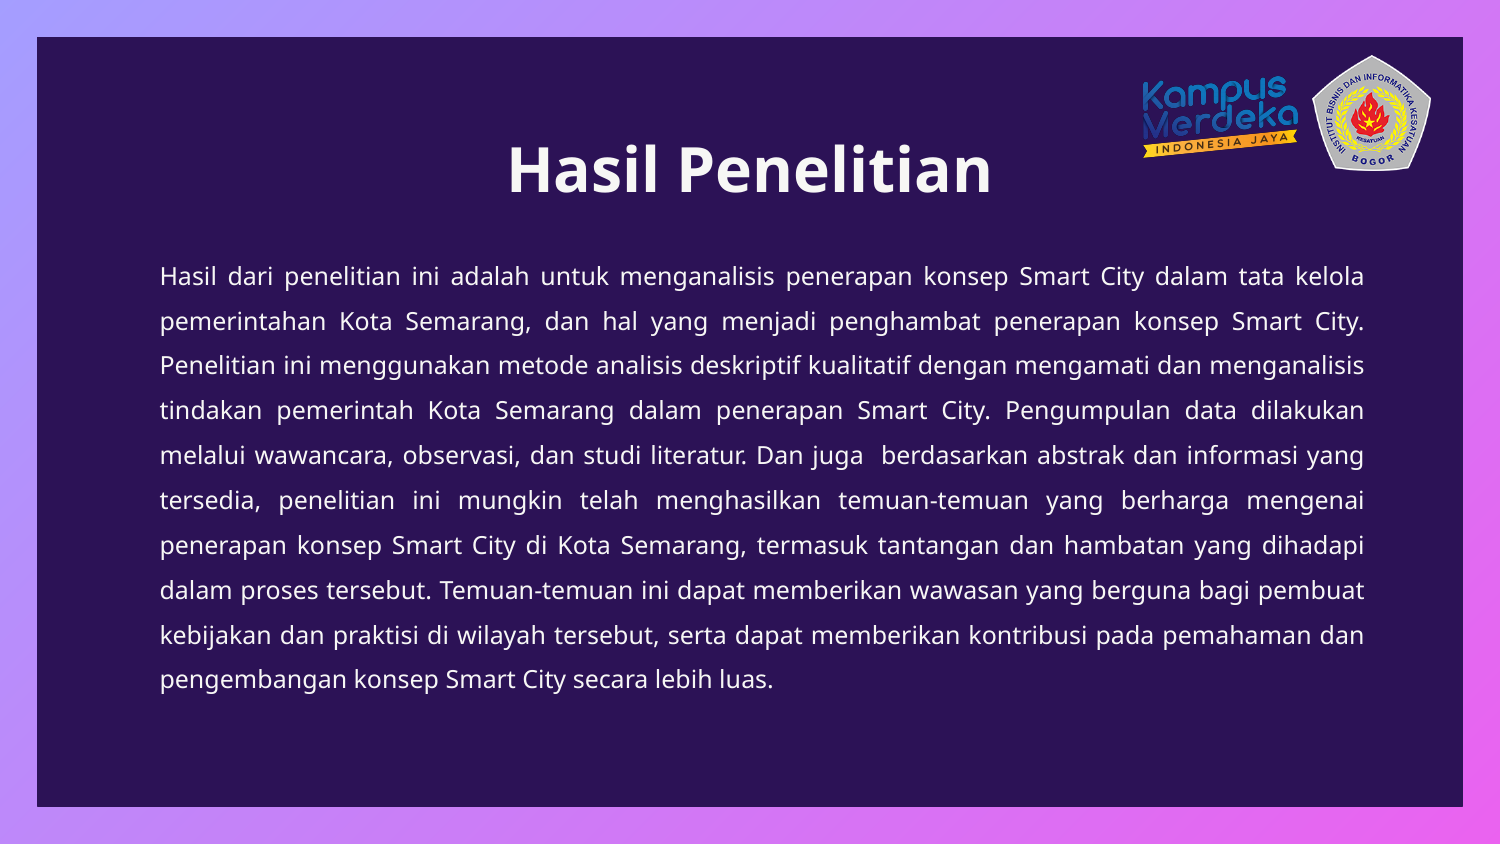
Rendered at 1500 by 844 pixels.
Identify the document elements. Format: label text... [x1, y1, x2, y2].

picture [1312, 55, 1431, 171]
title Hasil Penelitian [118, 121, 1382, 193]
list Hasil dari penelitian ini adalah untuk menganalisis penerapan konsep Smart City dalam tata kelola pemerintahan Kota Semarang, dan hal yang menjadi penghambat penerapan konsep Smart City. Penelitian ini menggunakan metode analisis deskriptif kualitatif dengan mengamati dan menganalisis tindakan pemerintah Kota Semarang dalam penerapan Smart City. Pengumpulan data dilakukan melalui wawancara, observasi, dan studi literatur. Dan juga berdasarkan abstrak dan informasi yang tersedia, penelitian ini mungkin telah menghasilkan temuan-temuan yang berharga mengenai penerapan konsep Smart City di Kota Semarang, termasuk tantangan dan hambatan yang dihadapi dalam proses tersebut. Temuan-temuan ini dapat memberikan wawasan yang berguna bagi pembuat kebijakan dan praktisi di wilayah tersebut, serta dapat memberikan kontribusi pada pemahaman dan pengembangan konsep Smart City secara lebih luas. [118, 193, 1382, 746]
picture [1143, 76, 1298, 121]
